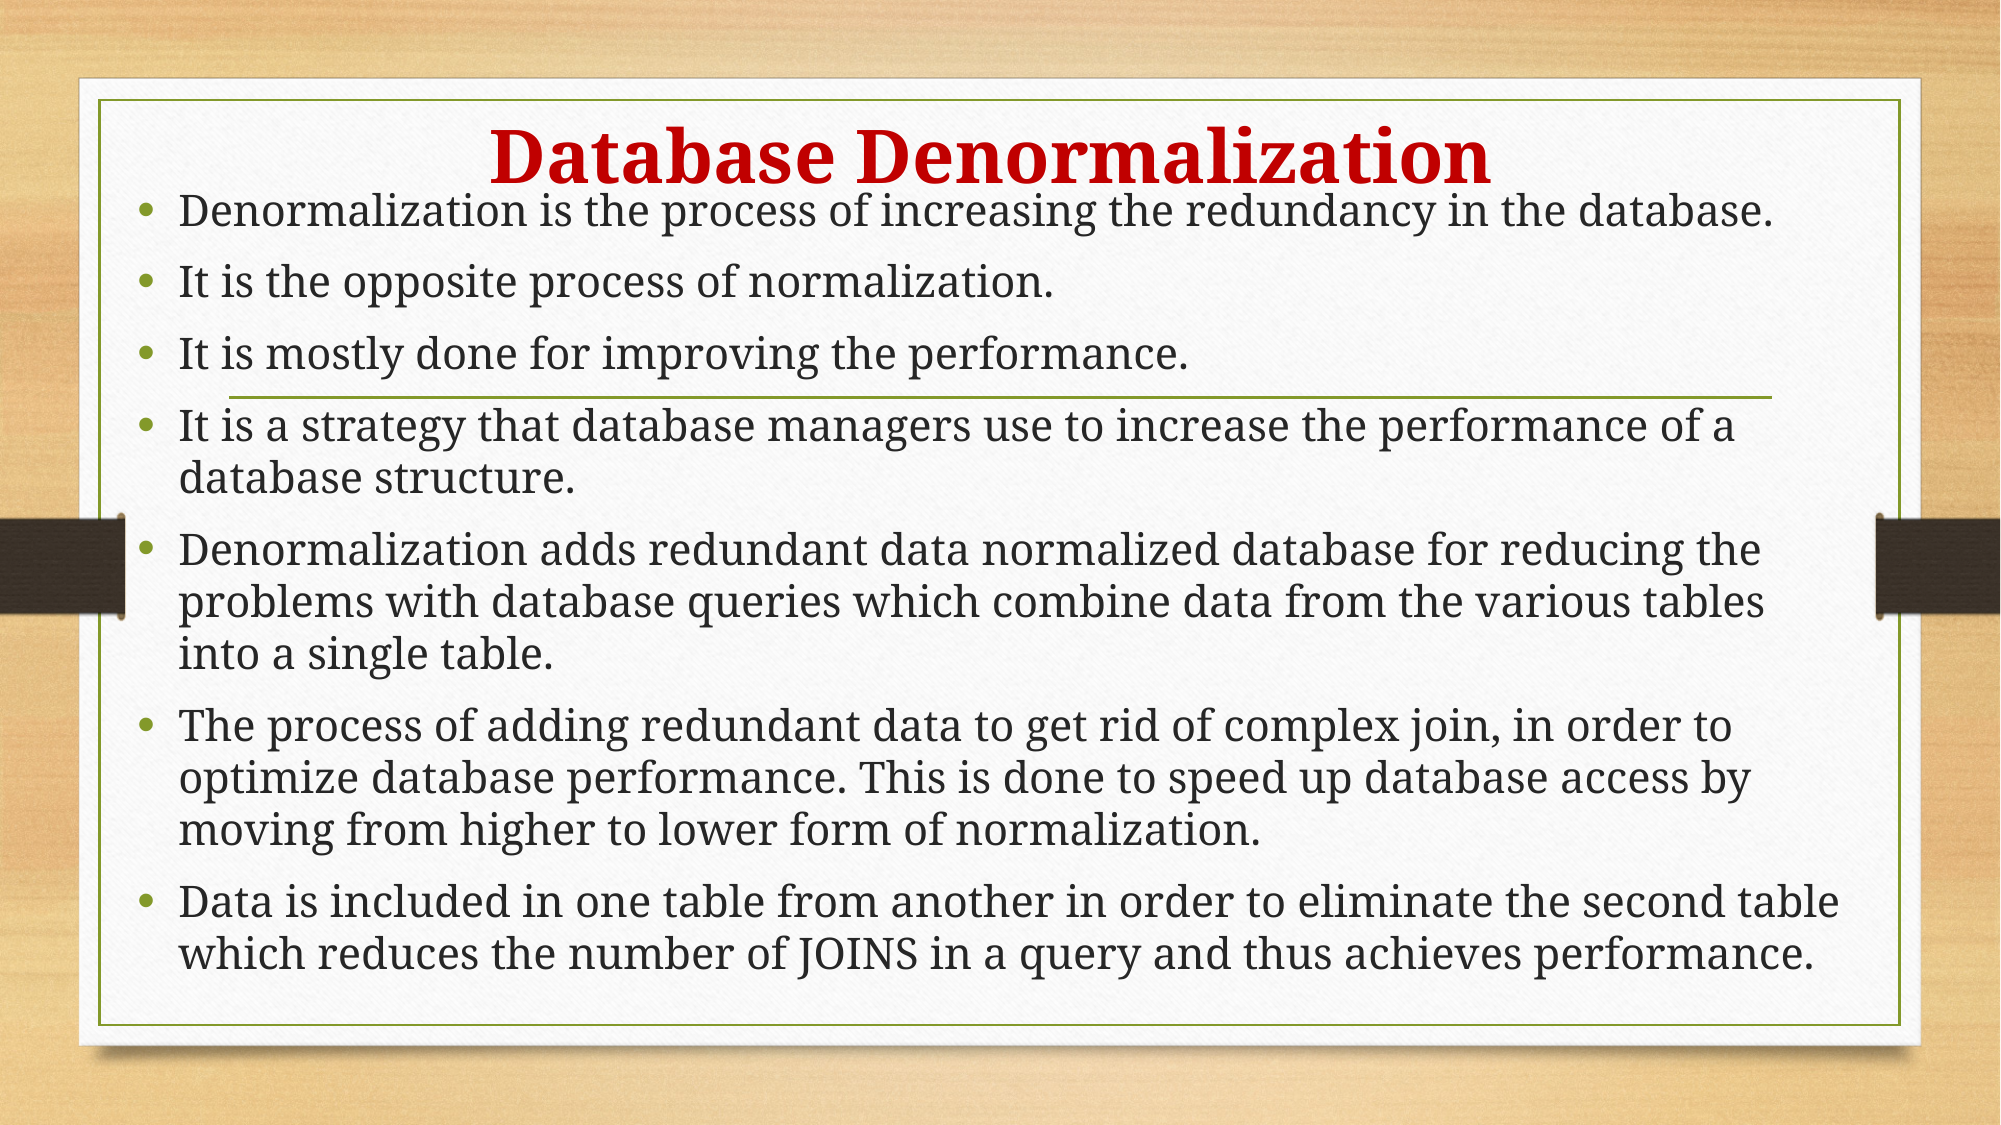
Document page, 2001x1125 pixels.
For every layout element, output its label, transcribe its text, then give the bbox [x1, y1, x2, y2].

list Denormalization is the process of increasing the redundancy in the database. It is the opposite process of normalization. It is mostly done for improving the performance. It is a strategy that database managers use to increase the performance of a database structure. Denormalization adds redundant data normalized database for reducing the problems with database queries which combine data from the various tables into a single table. The process of adding redundant data to get rid of complex join, in order to optimize database performance. This is done to speed up database access by moving from higher to lower form of normalization. Data is included in one table from another in order to eliminate the second table which reduces the number of JOINS in a query and thus achieves performance. [122, 175, 1862, 1031]
title Database Denormalization [122, 101, 1862, 175]
picture [0, 0, 2001, 1125]
